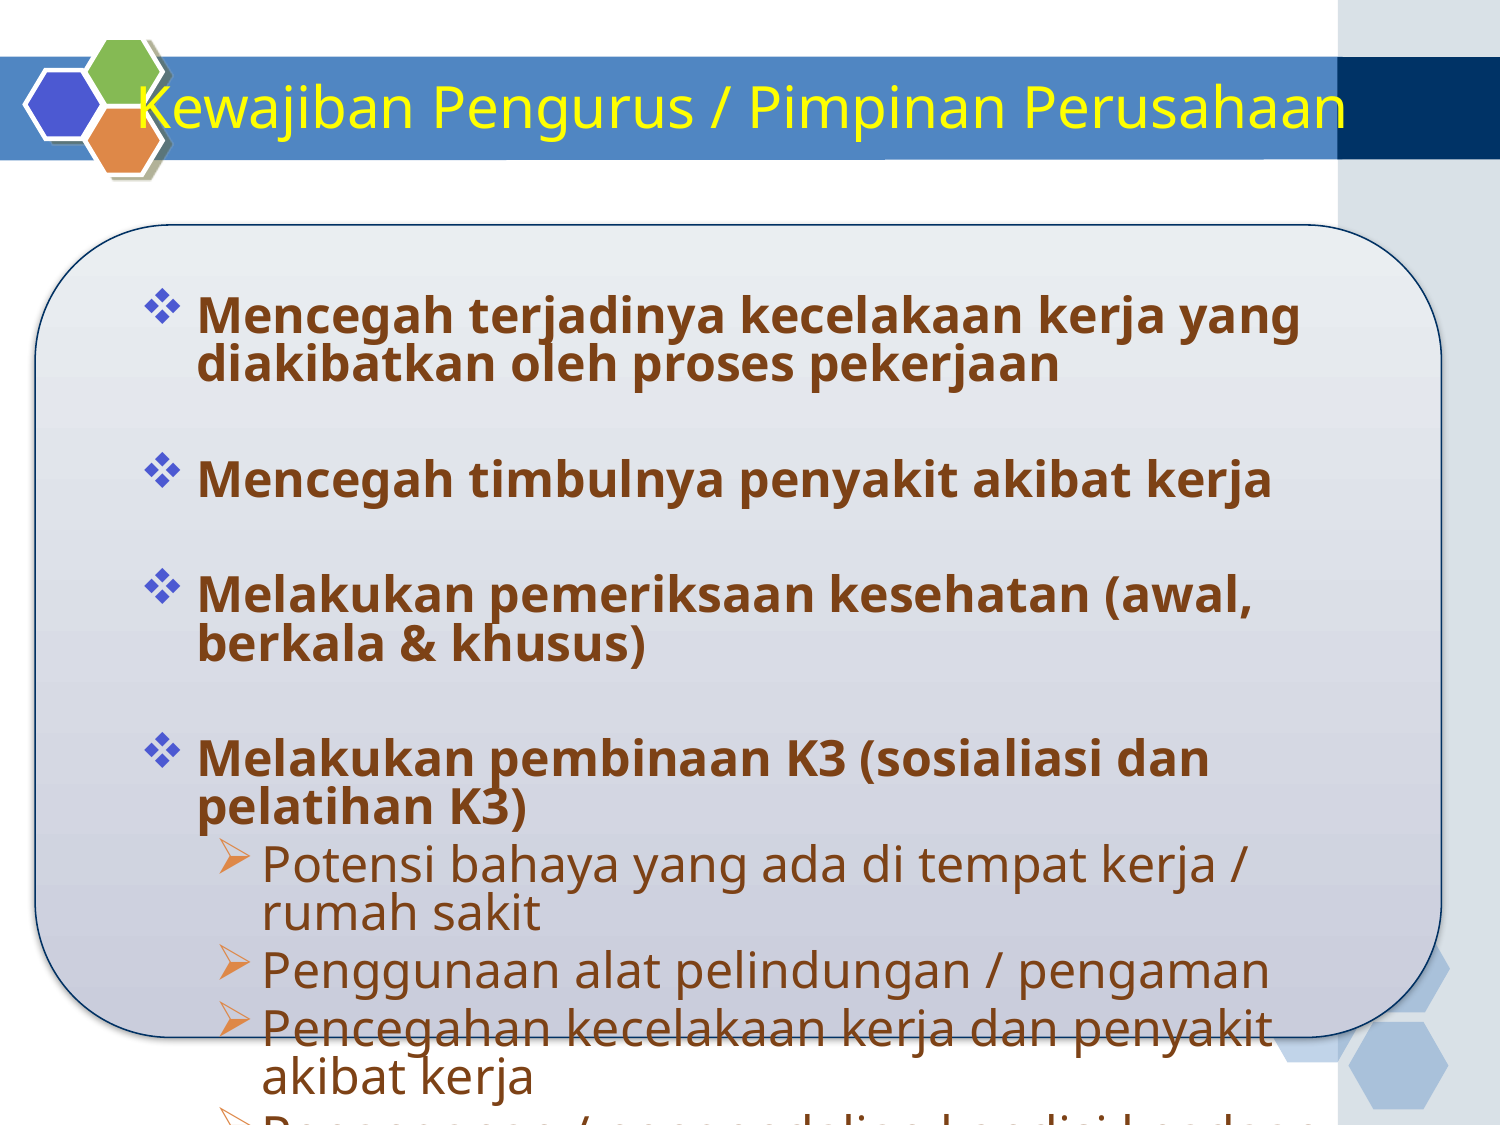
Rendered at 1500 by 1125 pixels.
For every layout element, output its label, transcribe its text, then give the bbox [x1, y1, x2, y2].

list Mencegah terjadinya kecelakaan kerja yang diakibatkan oleh proses pekerjaan Mencegah timbulnya penyakit akibat kerja Melakukan pemeriksaan kesehatan (awal, berkala & khusus) Melakukan pembinaan K3 (sosialiasi dan pelatihan K3) Potensi bahaya yang ada di tempat kerja / rumah sakit Penggunaan alat pelindungan / pengaman Pencegahan kecelakaan kerja dan penyakit akibat kerja Penanganan / pengendalian kondisi keadaan darurat [124, 287, 1413, 1125]
text_box [34, 224, 1443, 1030]
title Kewajiban Pengurus / Pimpinan Perusahaan [0, 56, 1500, 200]
